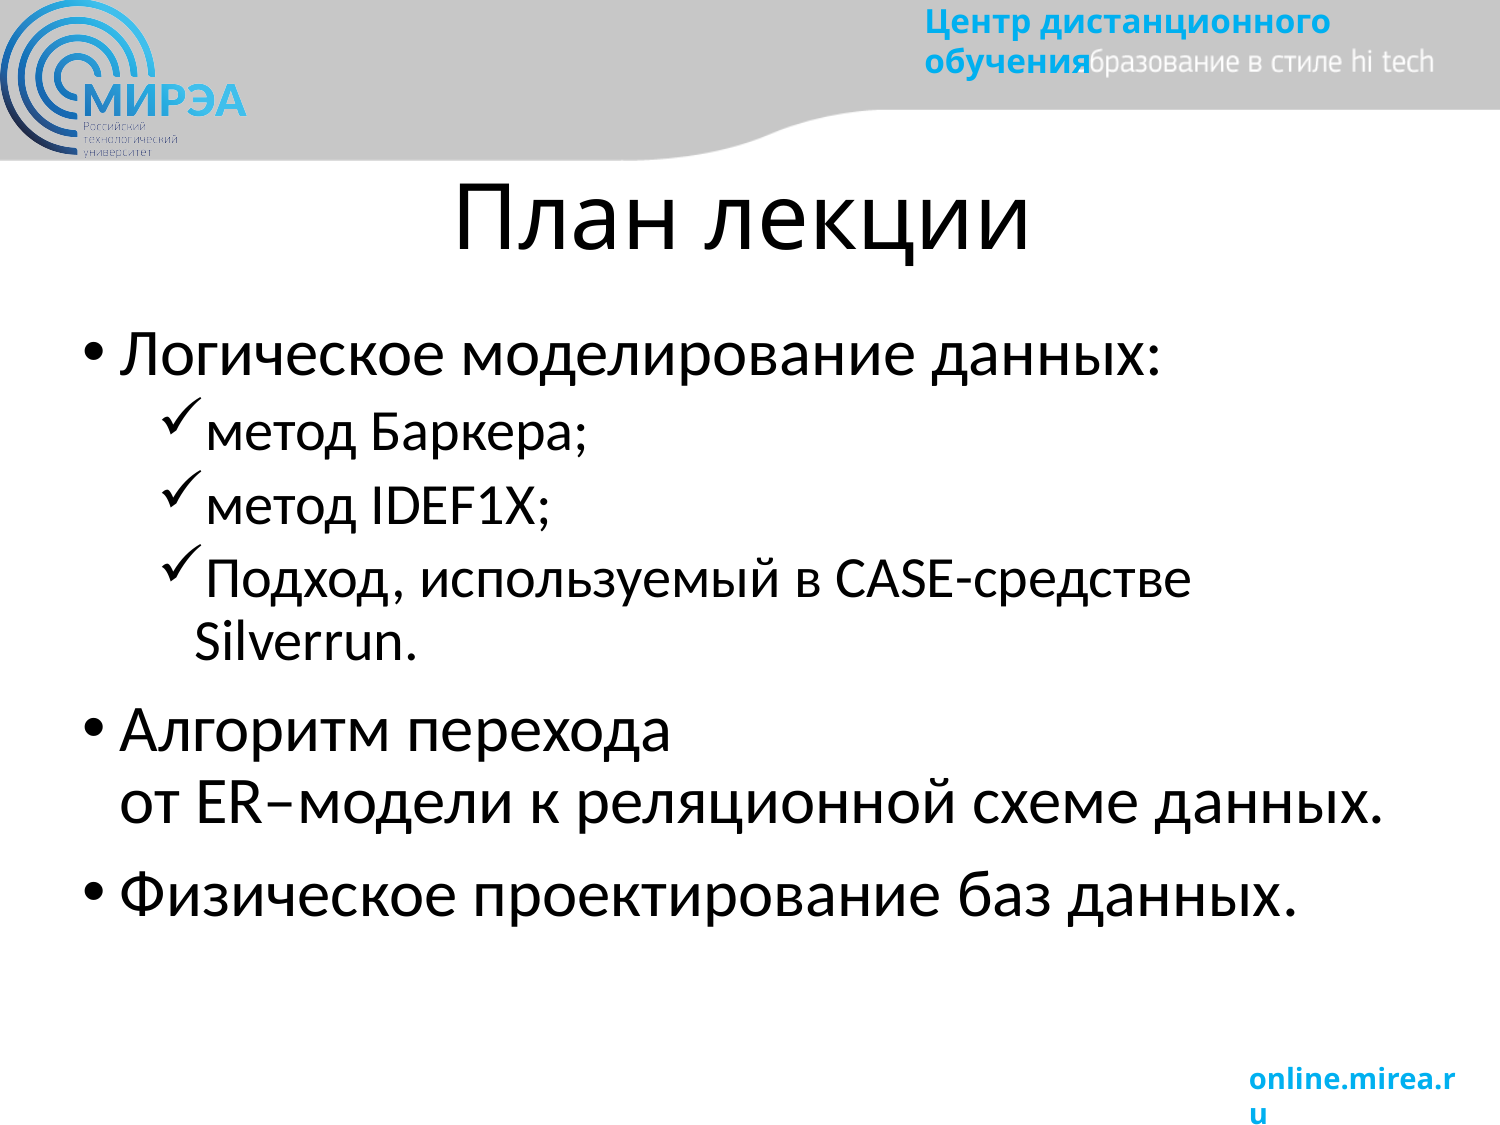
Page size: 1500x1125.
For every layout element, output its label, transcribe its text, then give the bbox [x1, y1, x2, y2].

list Логическое моделирование данных: метод Баркера; метод IDEF1X; Подход, используемый в САSЕ-средстве Silverrun. Алгоритм перехода от ER–модели к реляционной схеме данных. Физическое проектирование баз данных. [67, 310, 1438, 1007]
picture [0, 0, 247, 159]
title План лекции [67, 163, 1418, 277]
